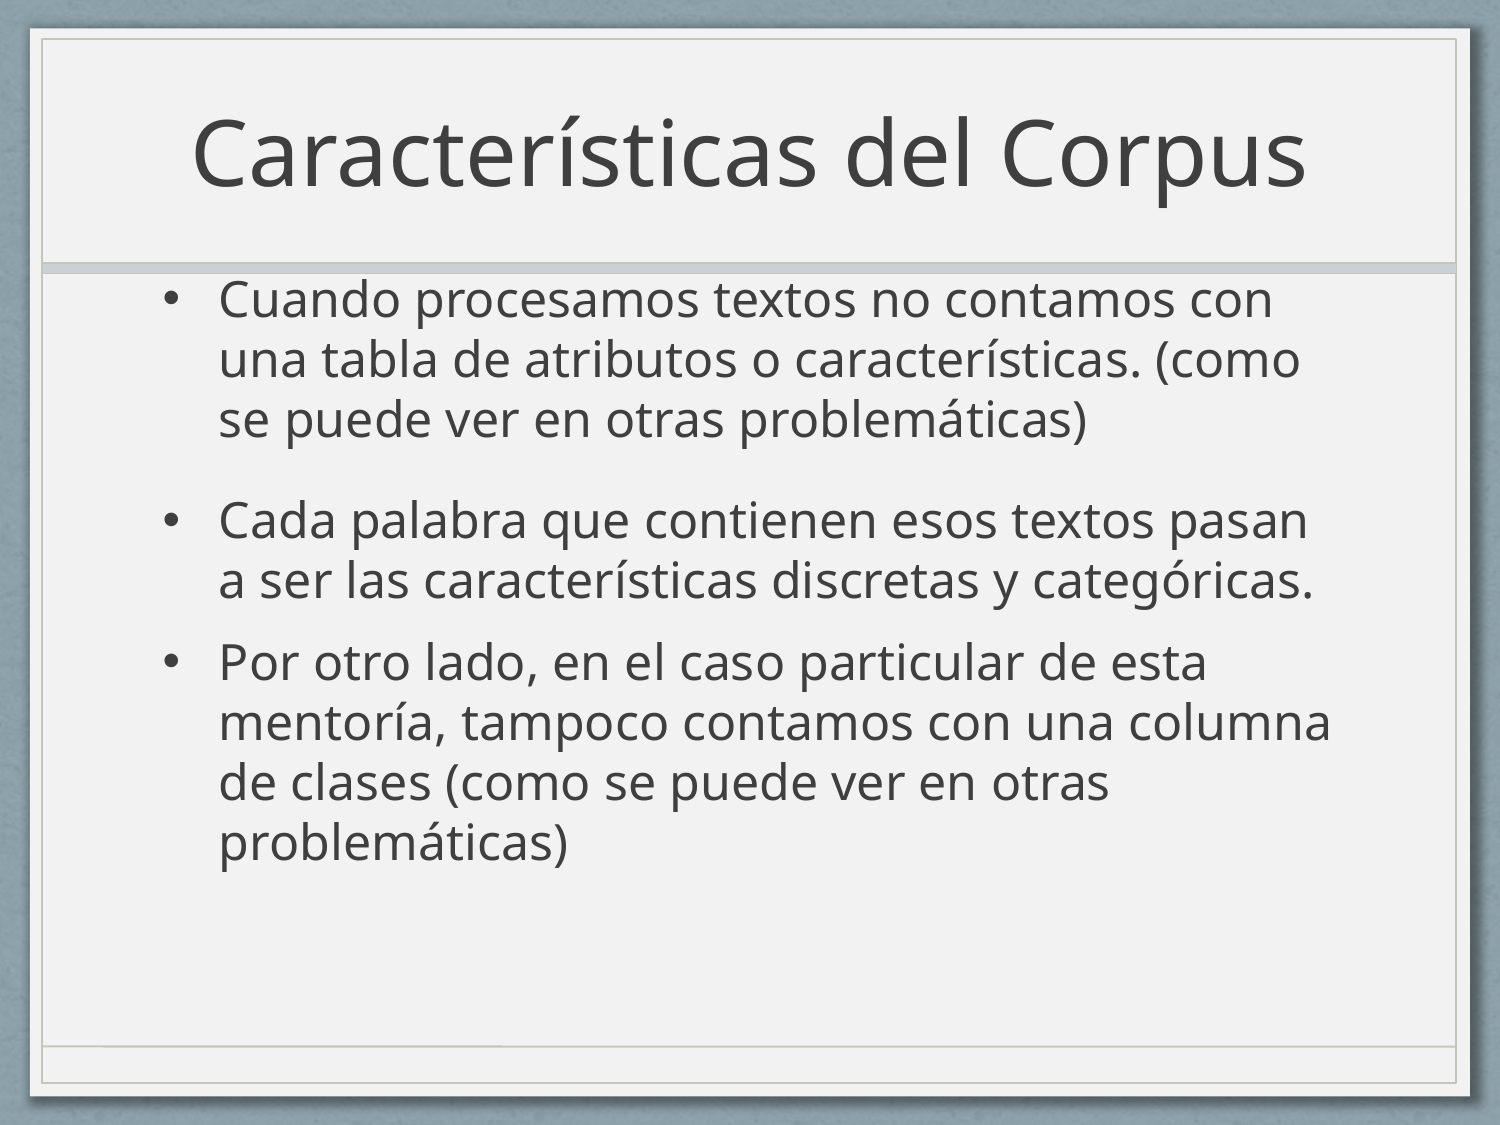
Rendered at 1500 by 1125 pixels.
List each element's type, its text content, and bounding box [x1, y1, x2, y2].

title Características del Corpus [147, 40, 1353, 259]
list Cuando procesamos textos no contamos con una tabla de atributos o características. (como se puede ver en otras problemáticas) Cada palabra que contienen esos textos pasan a ser las características discretas y categóricas. Por otro lado, en el caso particular de esta mentoría, tampoco contamos con una columna de clases (como se puede ver en otras problemáticas) [147, 259, 1353, 1042]
picture [0, 0, 1500, 1125]
